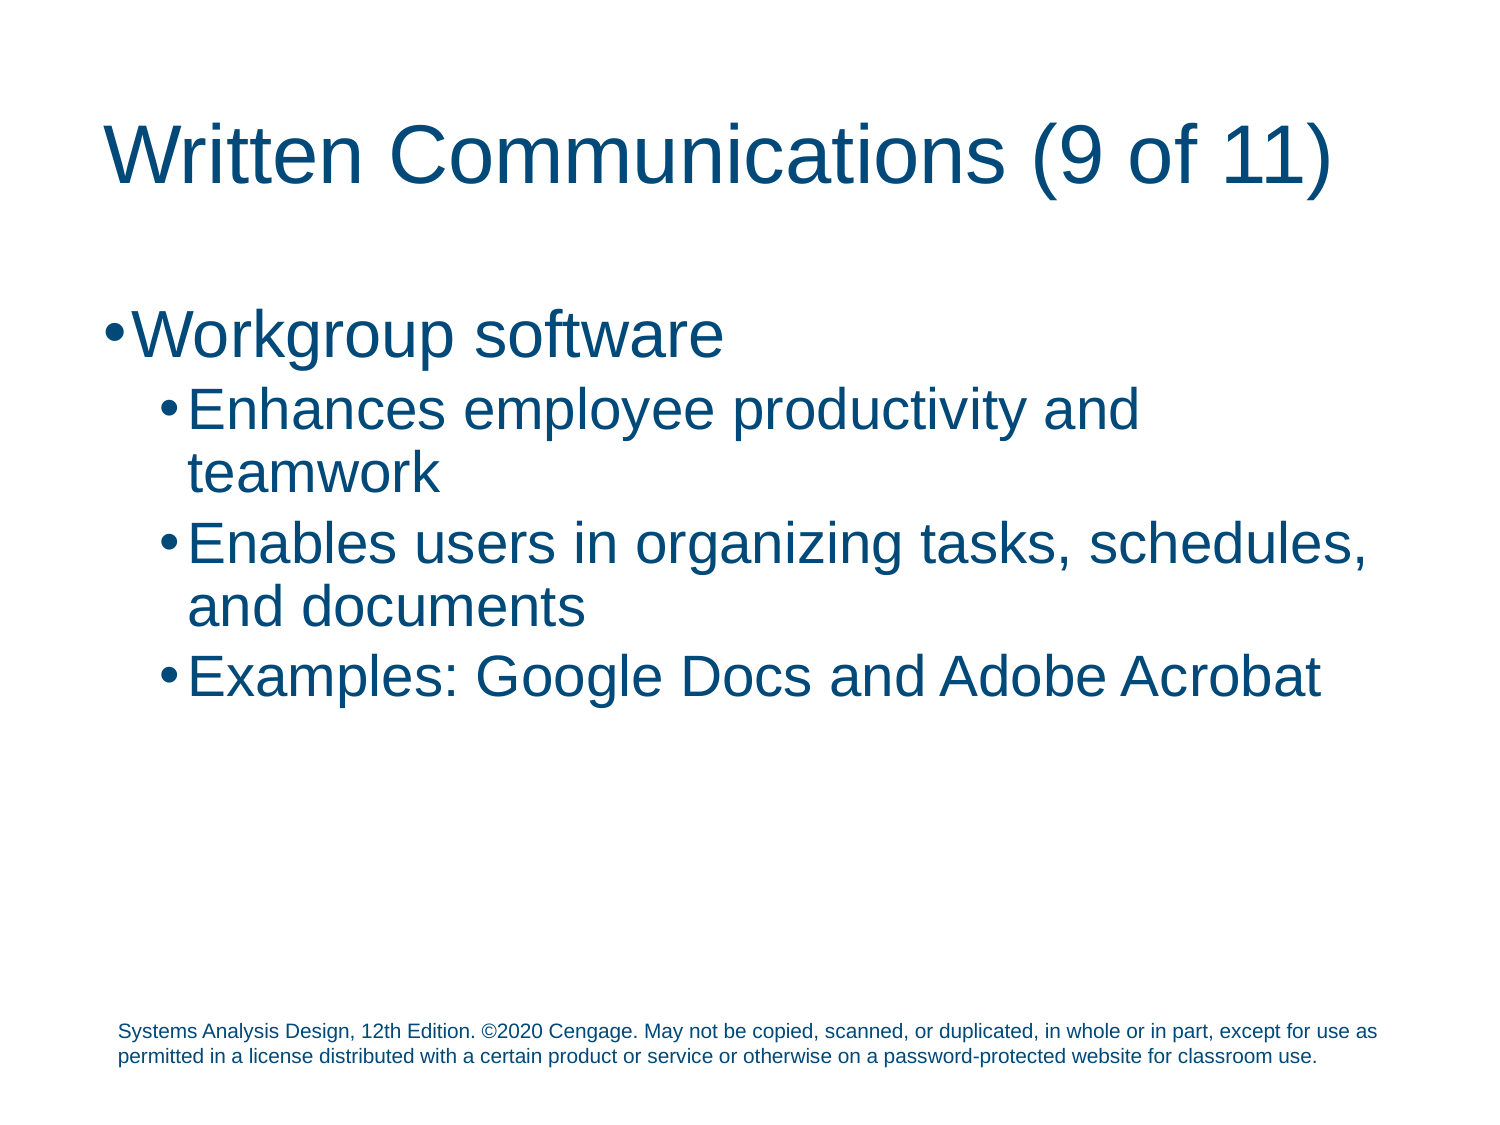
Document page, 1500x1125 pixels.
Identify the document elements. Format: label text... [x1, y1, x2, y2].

footer Systems Analysis Design, 12th Edition. ©2020 Cengage. May not be copied, scanned, or duplicated, in whole or in part, except for use as permitted in a license distributed with a certain product or service or otherwise on a password-protected website for classroom use. [103, 1009, 1397, 1070]
list Workgroup software Enhances employee productivity and teamwork Enables users in organizing tasks, schedules, and documents Examples: Google Docs and Adobe Acrobat [103, 299, 1397, 1009]
title Written Communications (9 of 11) [103, 111, 1397, 243]
